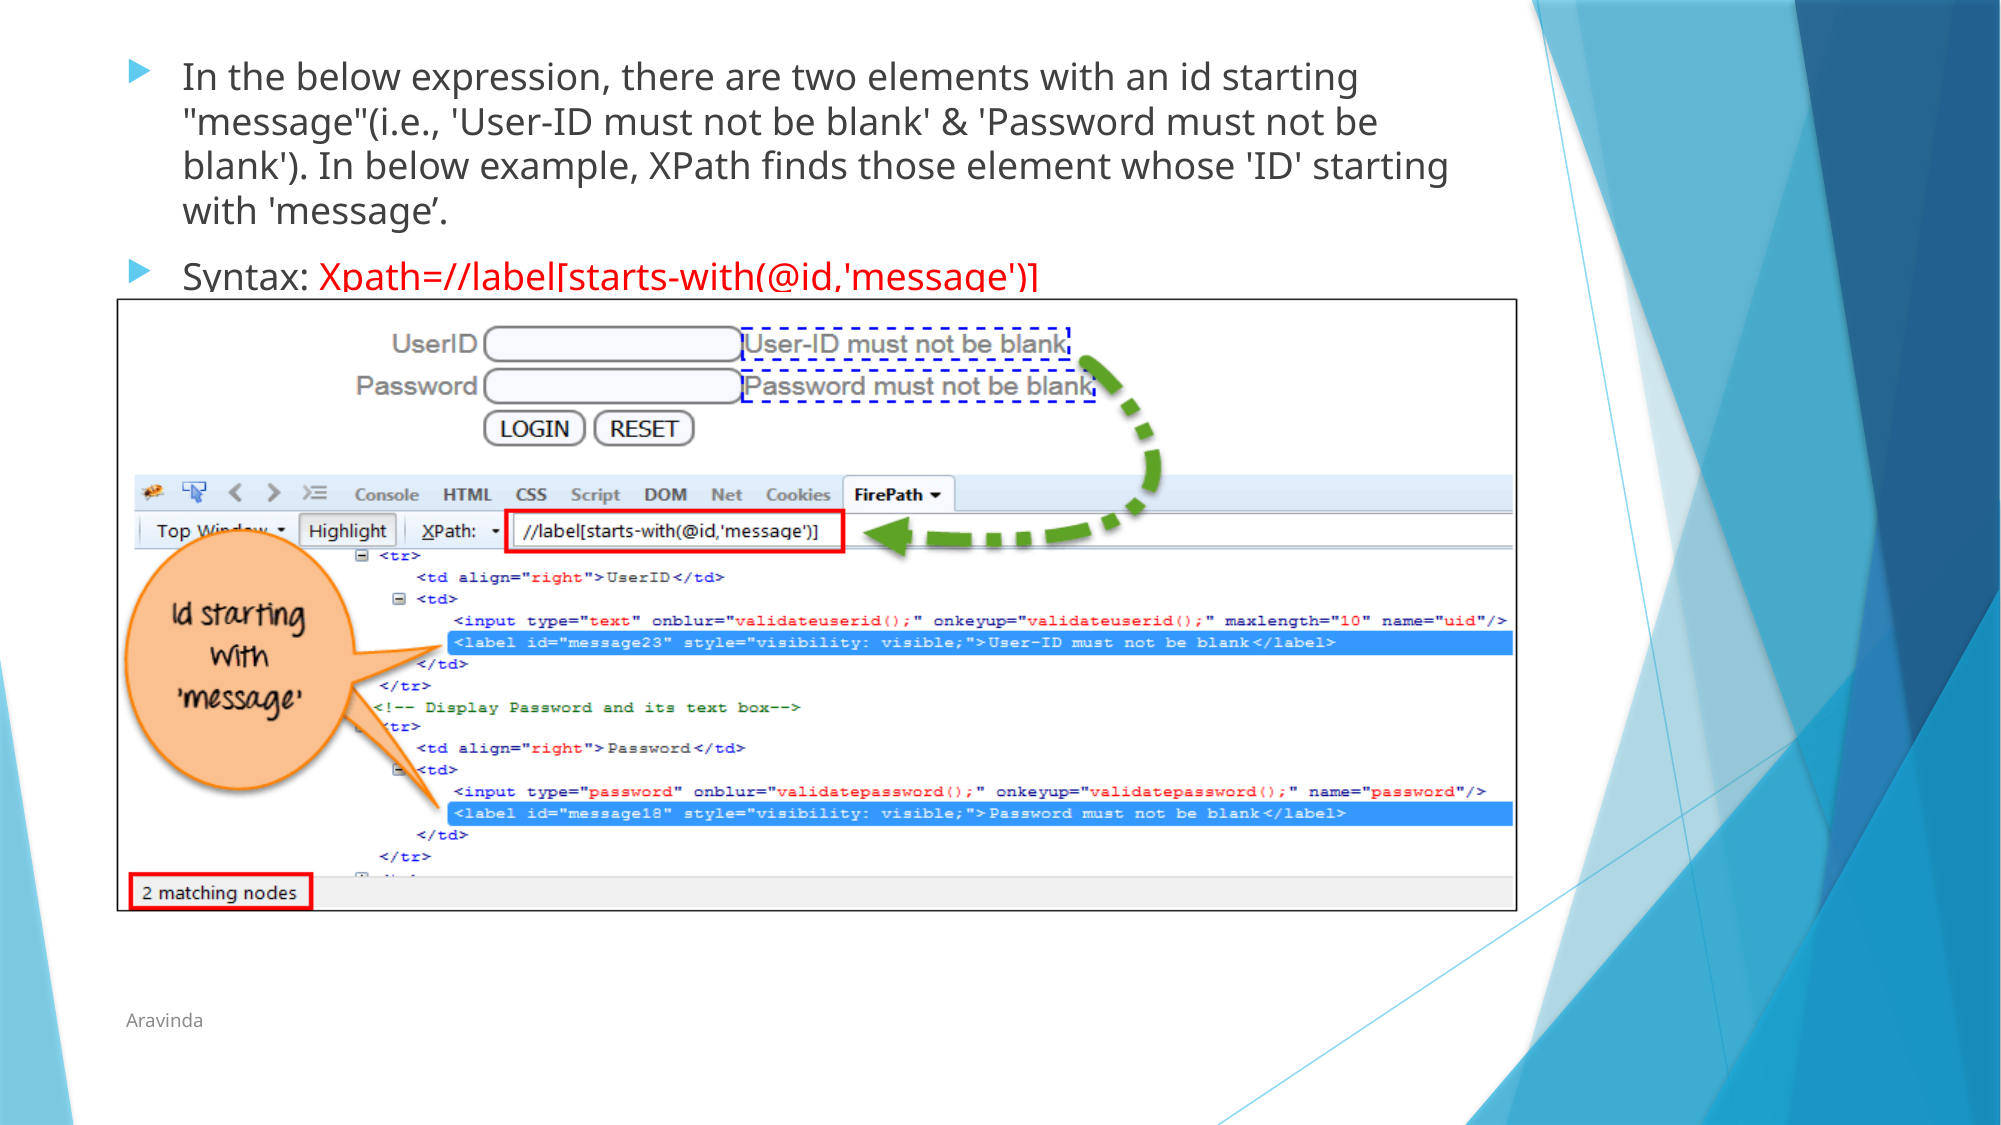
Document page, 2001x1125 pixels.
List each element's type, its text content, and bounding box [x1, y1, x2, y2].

picture [110, 292, 1522, 917]
list In the below expression, there are two elements with an id starting "message"(i.e., 'User-ID must not be blank' & 'Password must not be blank'). In below example, XPath finds those element whose 'ID' starting with 'message’. Syntax: Xpath=//label[starts-with(@id,'message')] [111, 45, 1522, 292]
footer Aravinda [111, 991, 1145, 1051]
